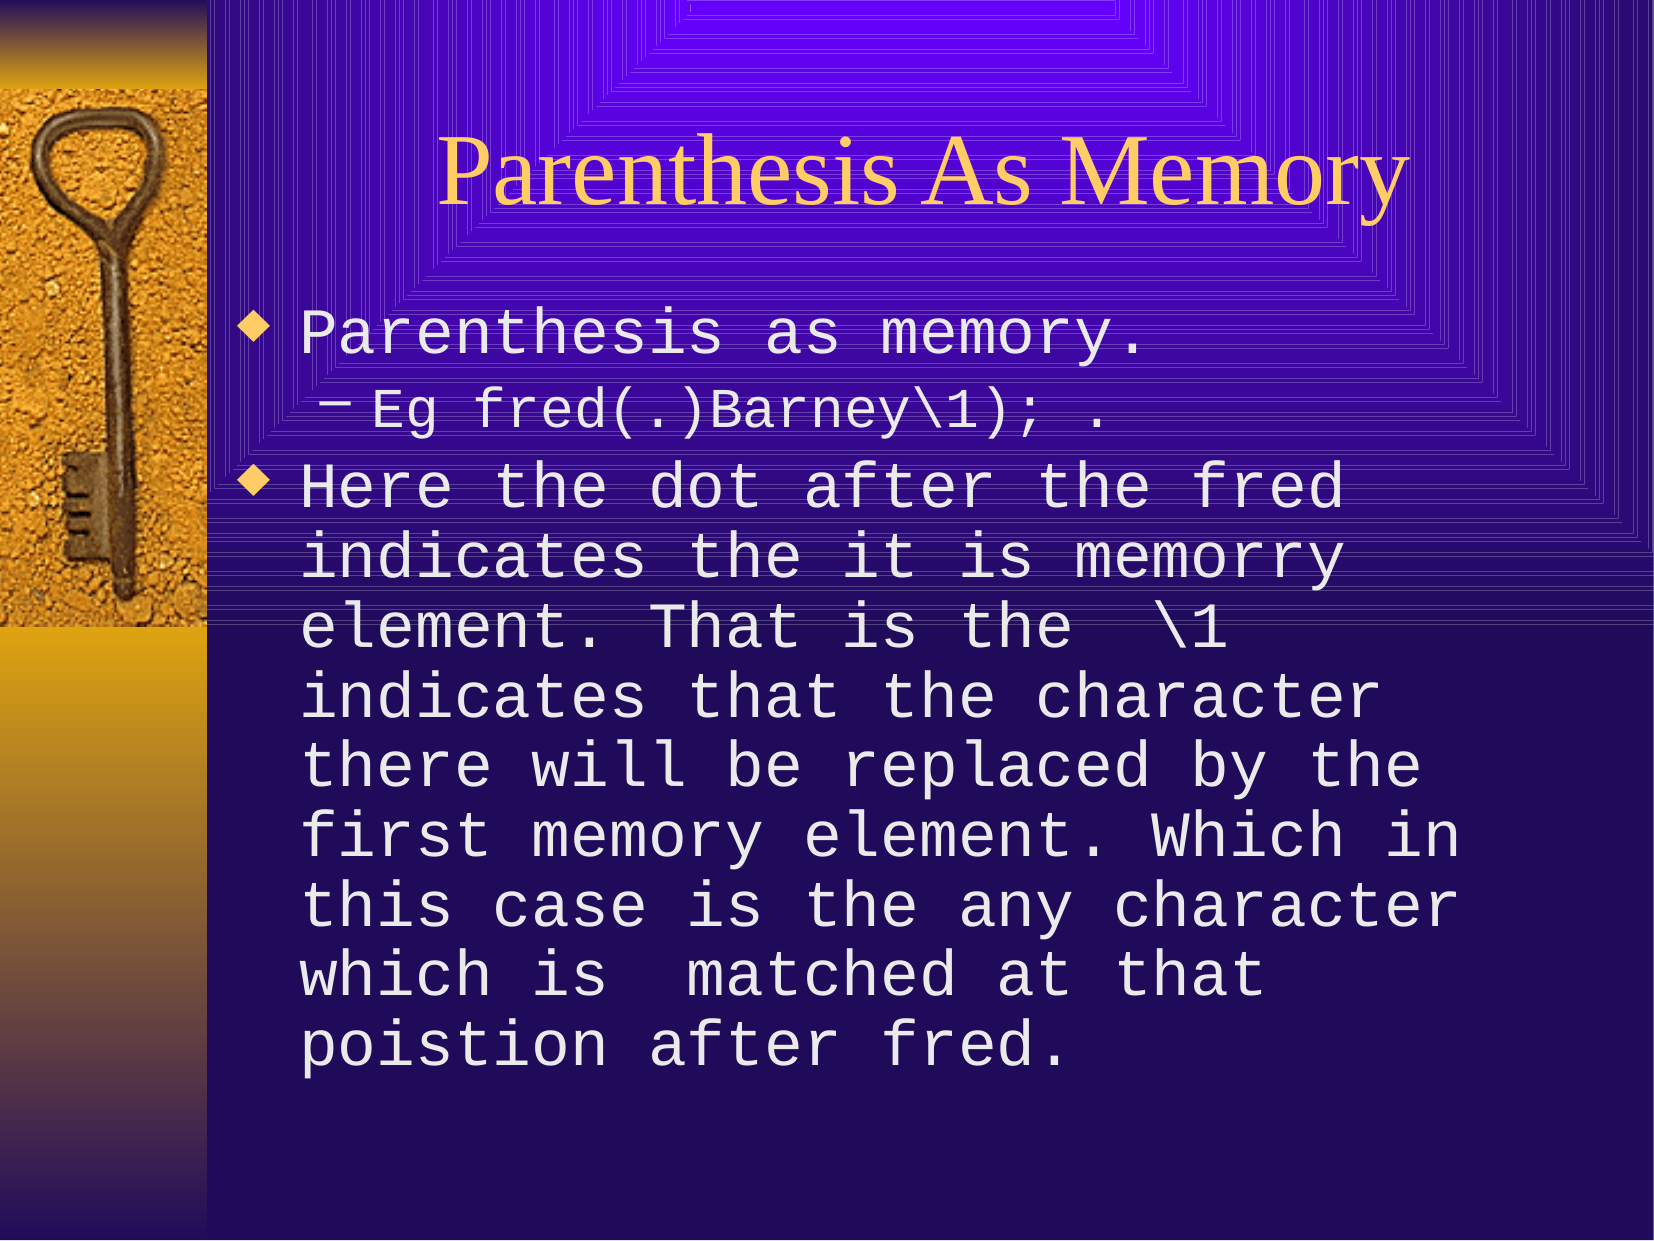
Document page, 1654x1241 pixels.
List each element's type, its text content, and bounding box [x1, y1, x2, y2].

picture [0, 89, 207, 627]
title Parenthesis As Memory [220, 54, 1627, 274]
list Parenthesis as memory. Eg fred(.)Barney\1); . Here the dot after the fred indicates the it is memorry element. That is the \1 indicates that the character there will be replaced by the first memory element. Which in this case is the any character which is matched at that poistion after fred. [220, 288, 1627, 1103]
